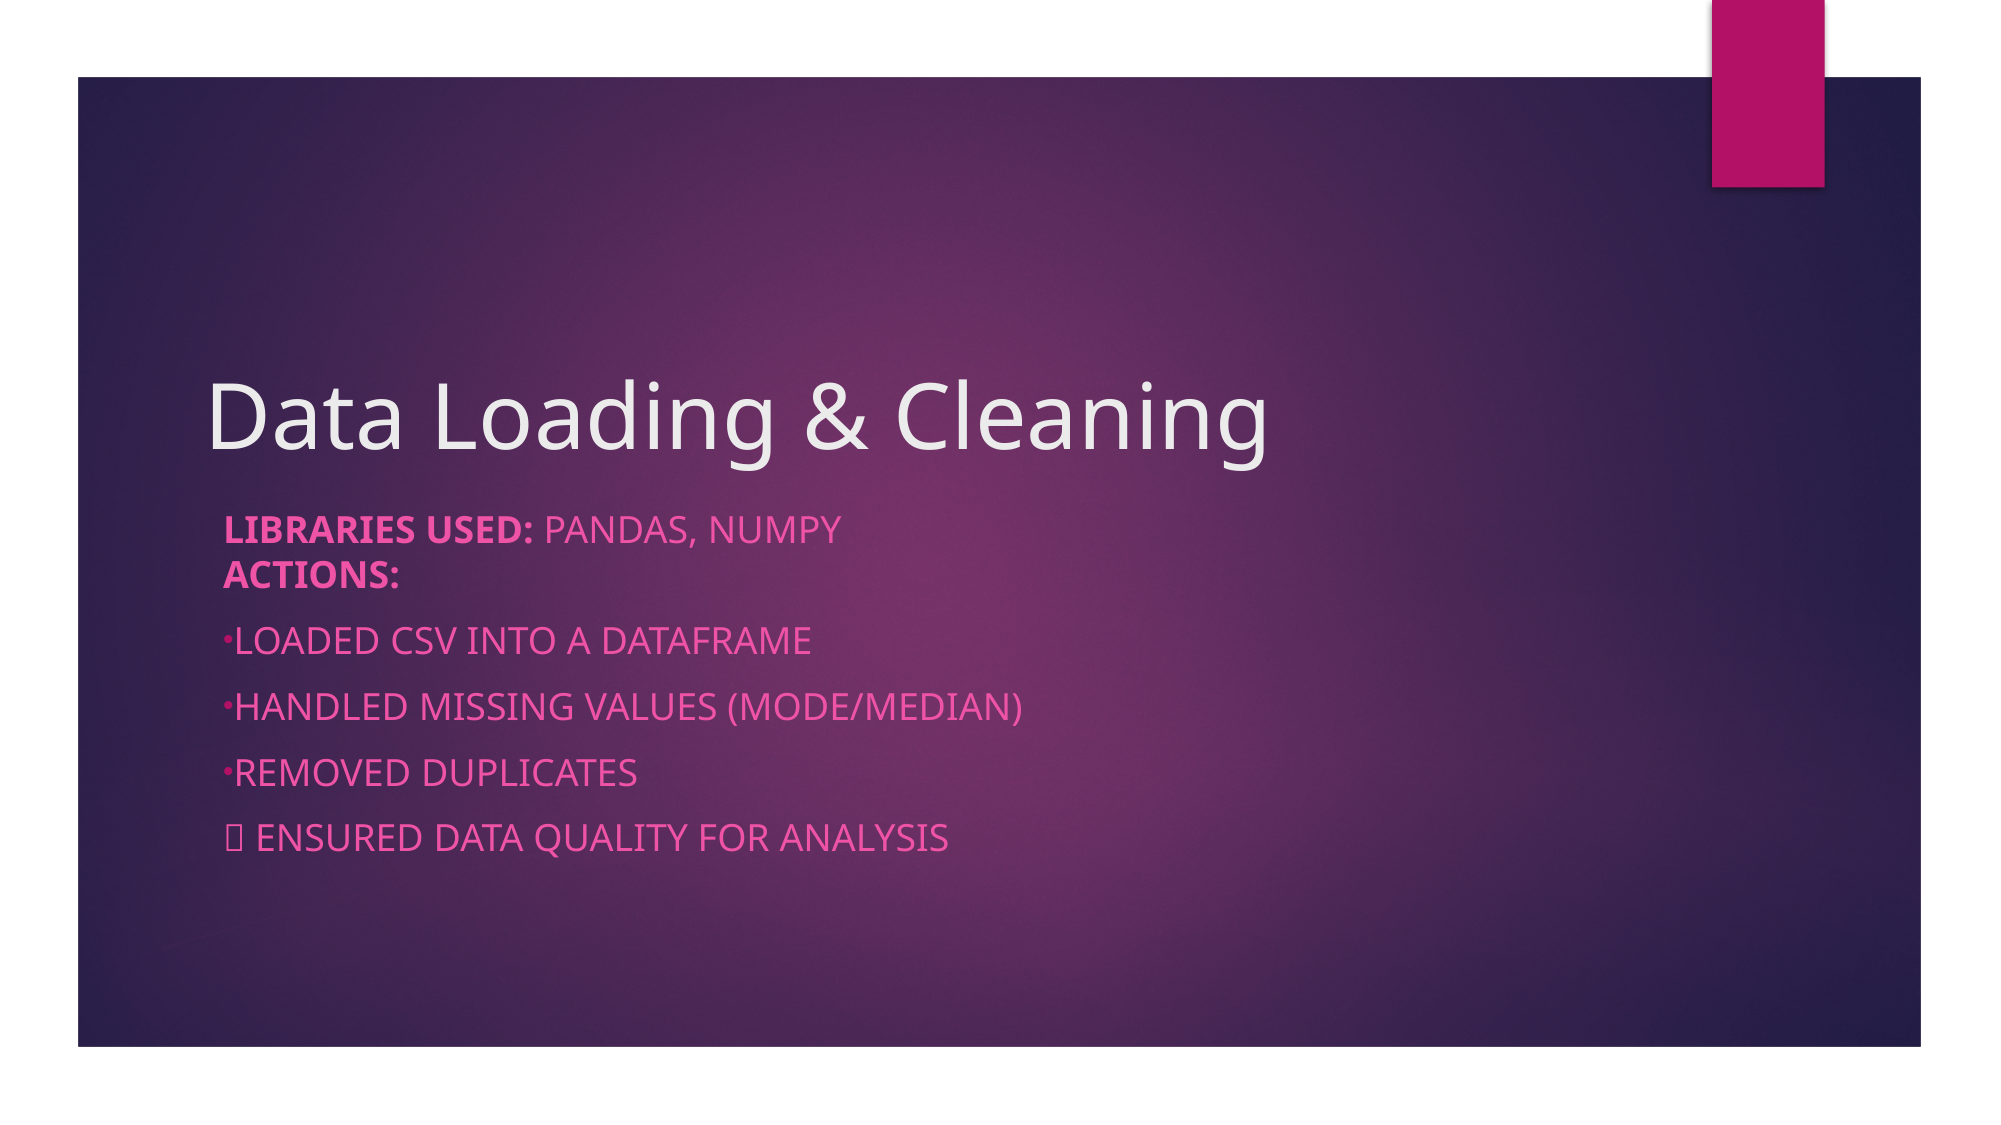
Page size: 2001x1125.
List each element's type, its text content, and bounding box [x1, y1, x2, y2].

title Data Loading & Cleaning [189, 187, 1820, 475]
subtitle Libraries Used: Pandas, NumPy Actions: Loaded CSV into a DataFrame Handled missing values (mode/median) Removed duplicates ✅ Ensured data quality for analysis [208, 371, 1638, 1039]
